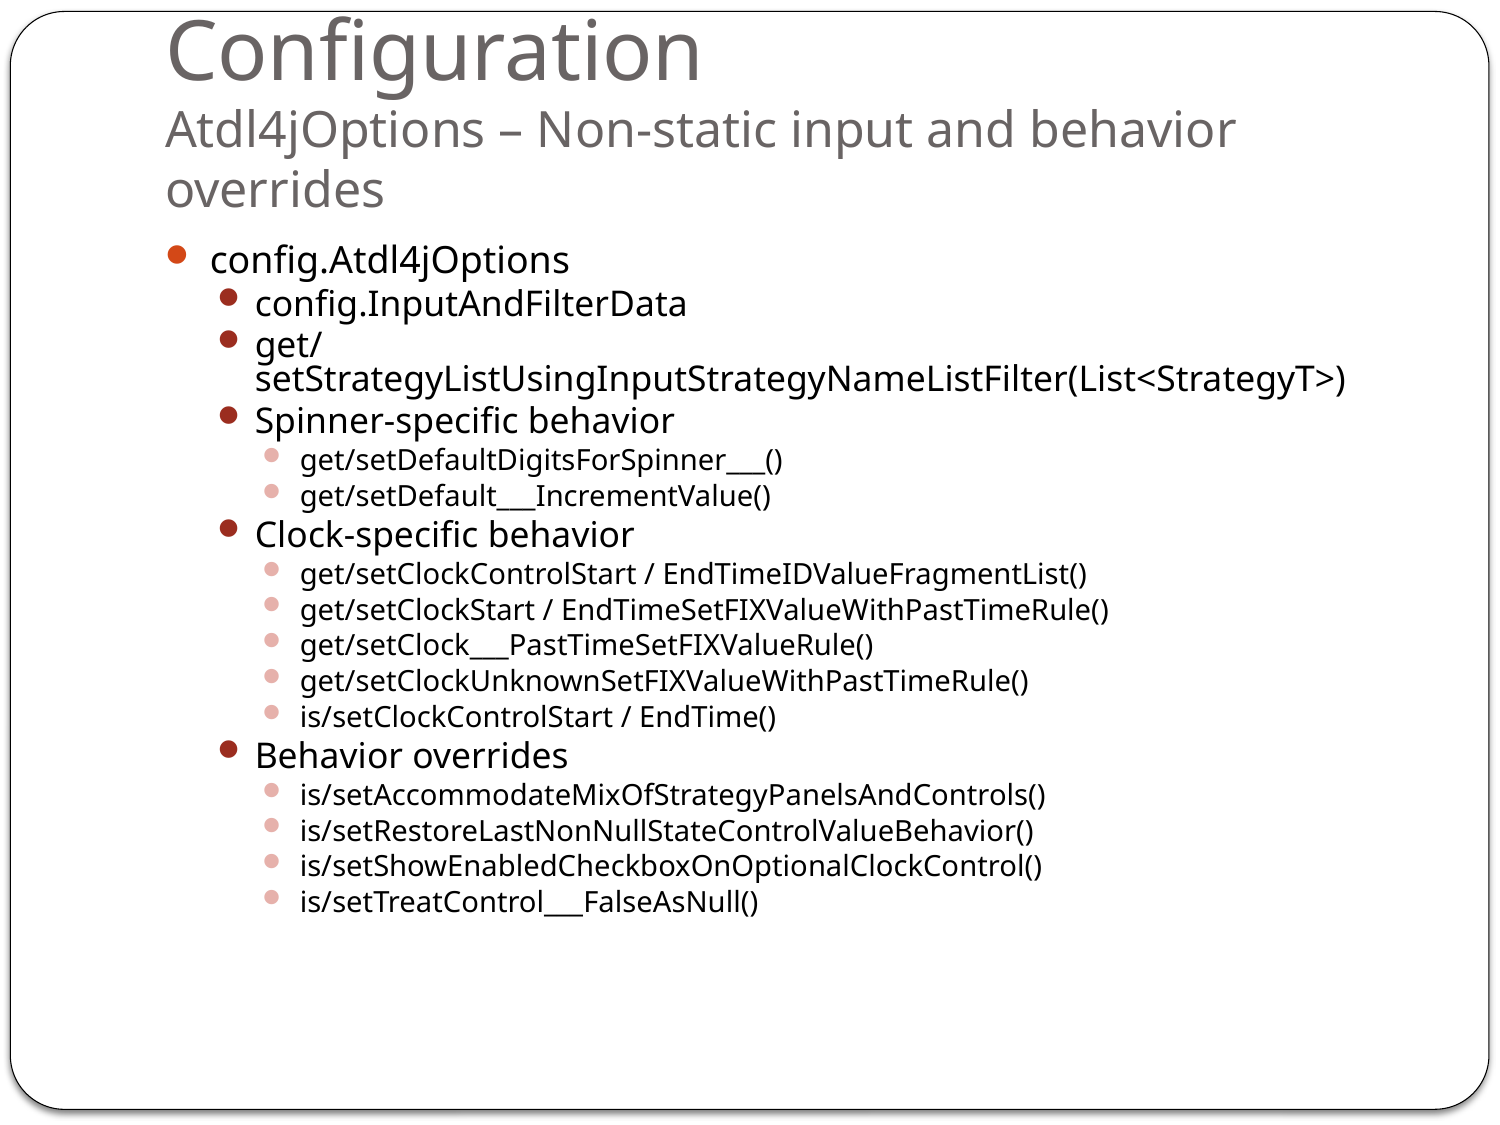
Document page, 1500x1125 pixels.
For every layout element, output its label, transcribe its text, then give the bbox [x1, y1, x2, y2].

list config.Atdl4jOptions config.InputAndFilterData get/setStrategyListUsingInputStrategyNameListFilter(List<StrategyT>) Spinner-specific behavior get/setDefaultDigitsForSpinner___() get/setDefault___IncrementValue() Clock-specific behavior get/setClockControlStart / EndTimeIDValueFragmentList() get/setClockStart / EndTimeSetFIXValueWithPastTimeRule() get/setClock___PastTimeSetFIXValueRule() get/setClockUnknownSetFIXValueWithPastTimeRule() is/setClockControlStart / EndTime() Behavior overrides is/setAccommodateMixOfStrategyPanelsAndControls() is/setRestoreLastNonNullStateControlValueBehavior() is/setShowEnabledCheckboxOnOptionalClockControl() is/setTreatControl___FalseAsNull() [150, 237, 1425, 988]
title Configuration Atdl4jOptions – Non-static input and behavior overrides [150, 45, 1425, 233]
